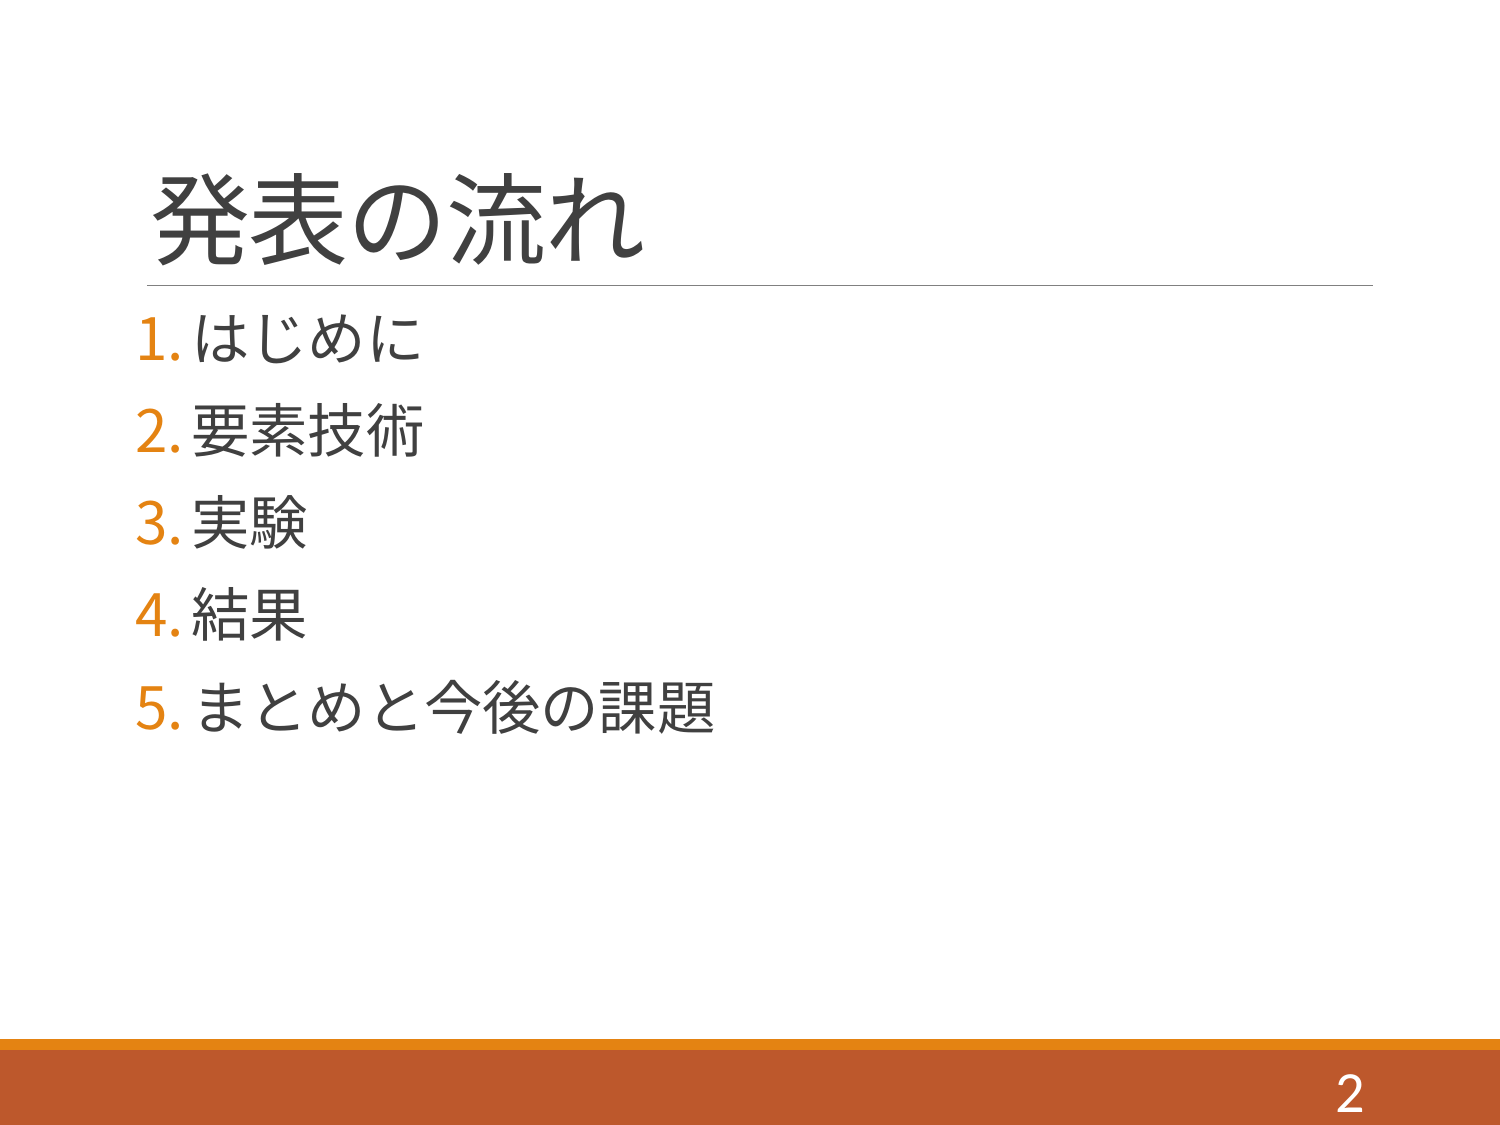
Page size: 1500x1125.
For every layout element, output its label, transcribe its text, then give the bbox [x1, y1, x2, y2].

title 発表の流れ [135, 47, 1373, 285]
slide_number 2 [1218, 1059, 1380, 1120]
list はじめに 要素技術 実験 結果 まとめと今後の課題 [135, 302, 1373, 963]
